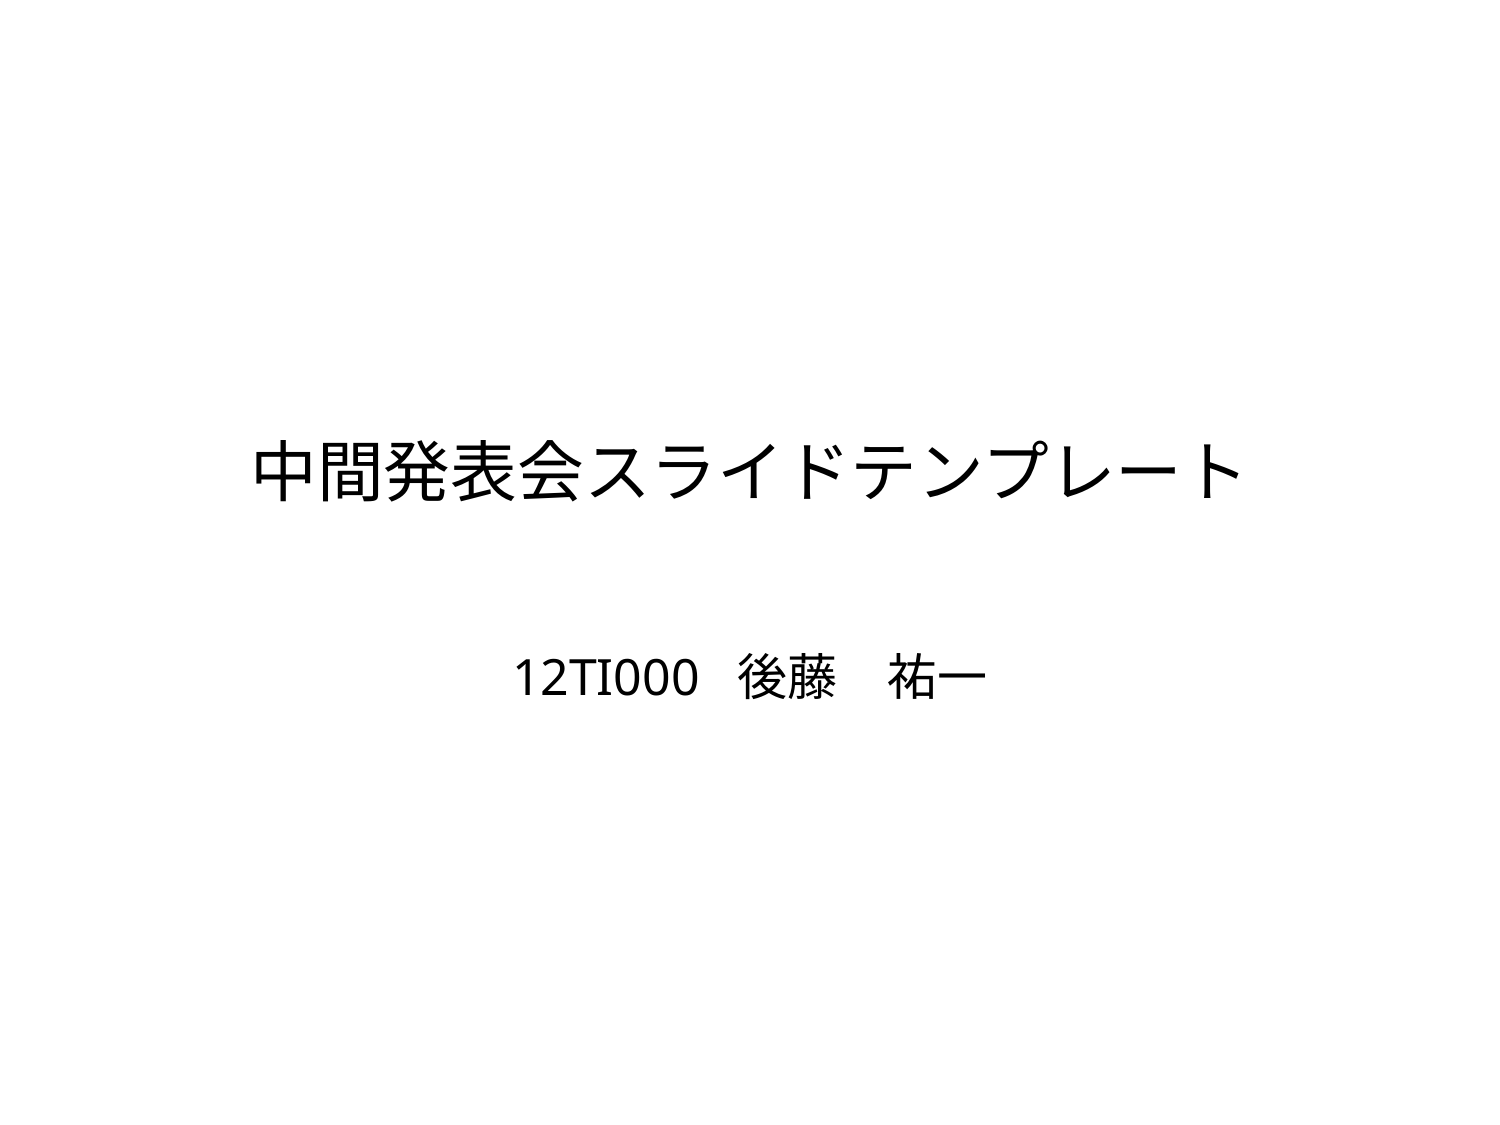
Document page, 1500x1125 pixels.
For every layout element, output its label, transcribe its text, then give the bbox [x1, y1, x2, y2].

subtitle 12TI000 後藤 祐一 [225, 637, 1275, 925]
title 中間発表会スライドテンプレート [112, 349, 1388, 591]
